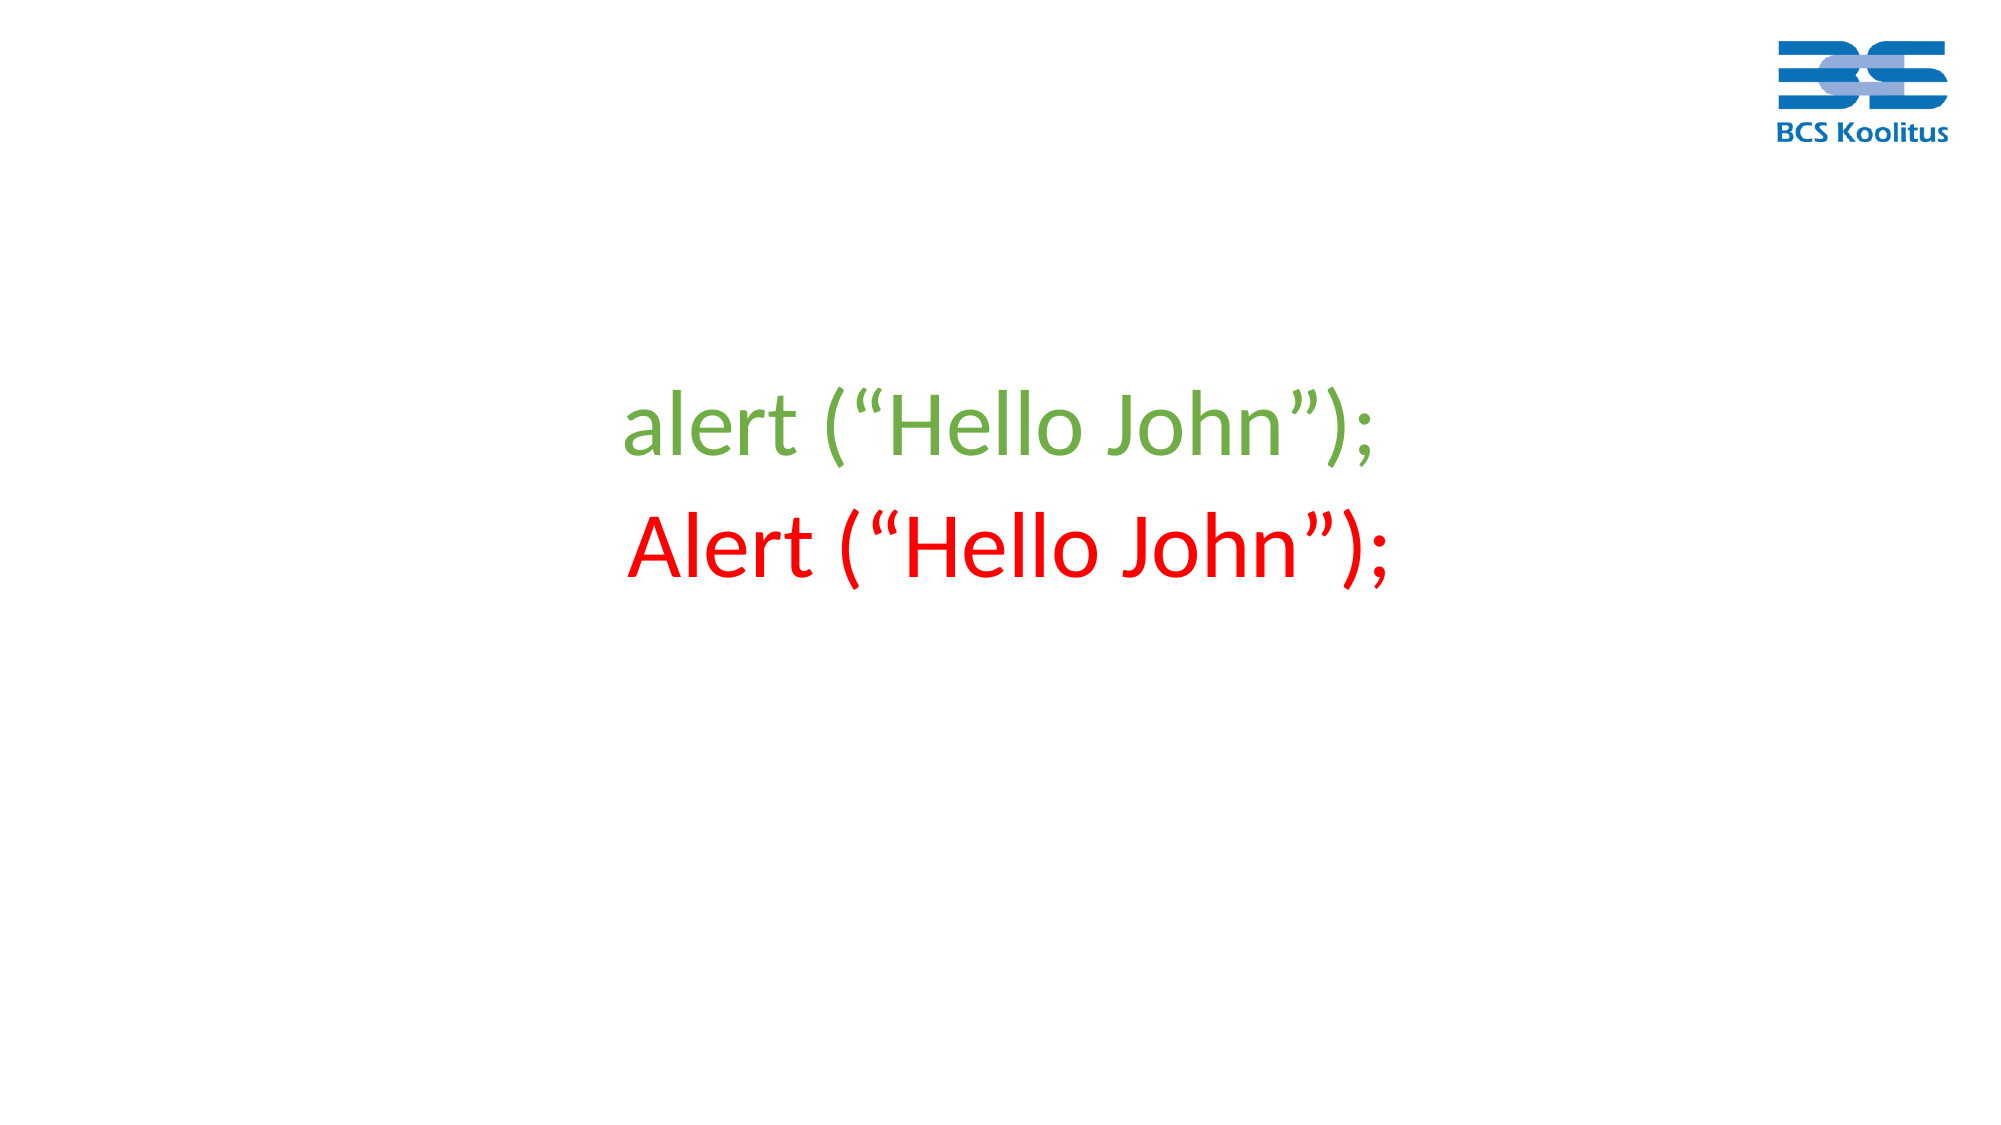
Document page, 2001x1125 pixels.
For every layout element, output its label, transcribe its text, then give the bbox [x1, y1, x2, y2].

list alert (“Hello John”); Alert (“Hello John”); [137, 111, 1863, 1014]
picture [1777, 41, 1948, 142]
